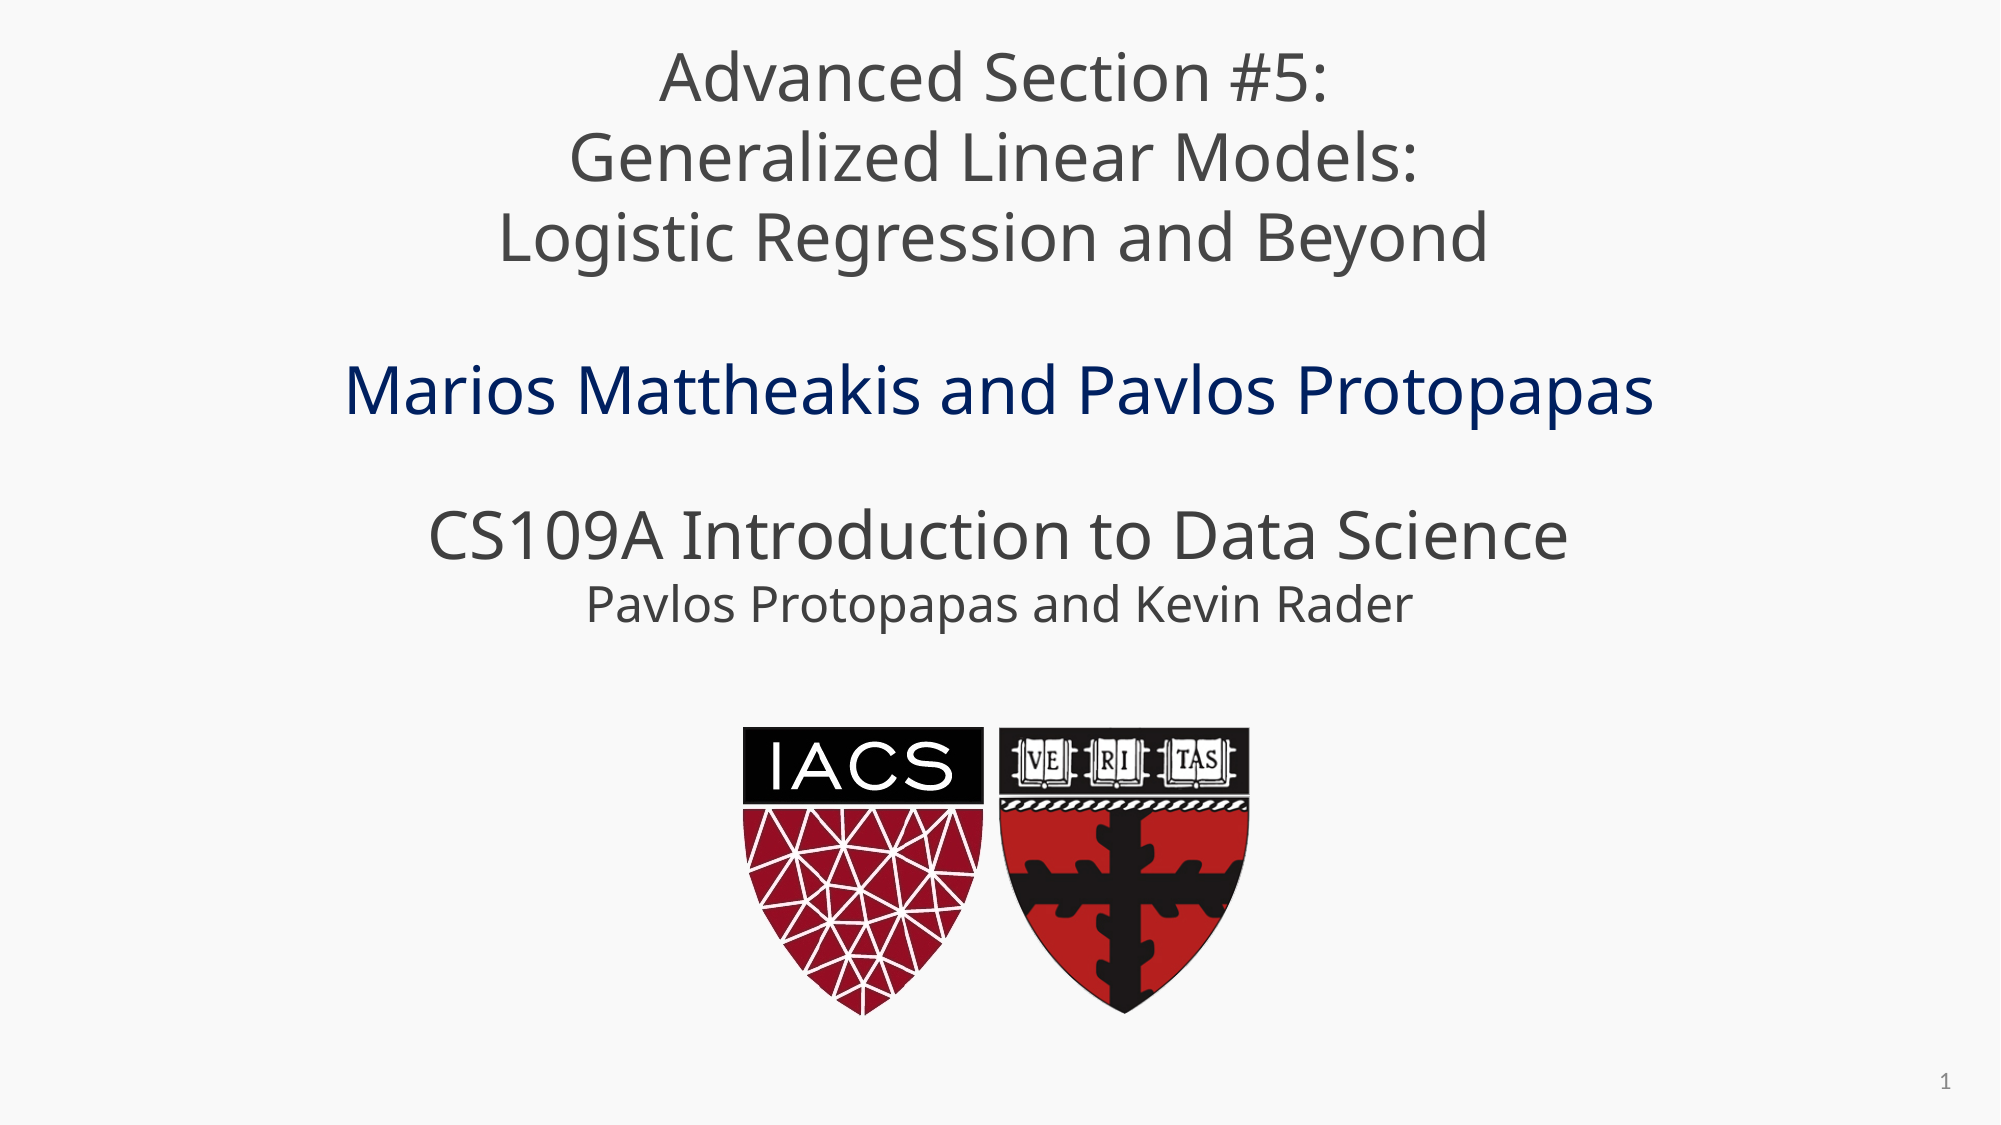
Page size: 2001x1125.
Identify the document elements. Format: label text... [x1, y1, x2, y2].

picture [734, 726, 990, 1016]
picture [996, 726, 1252, 1016]
text_box Marios Mattheakis and Pavlos Protopapas [0, 340, 2000, 437]
slide_number 1 [1500, 1050, 1967, 1110]
title Advanced Section #5: Generalized Linear Models: Logistic Regression and Beyond [144, 27, 1845, 317]
